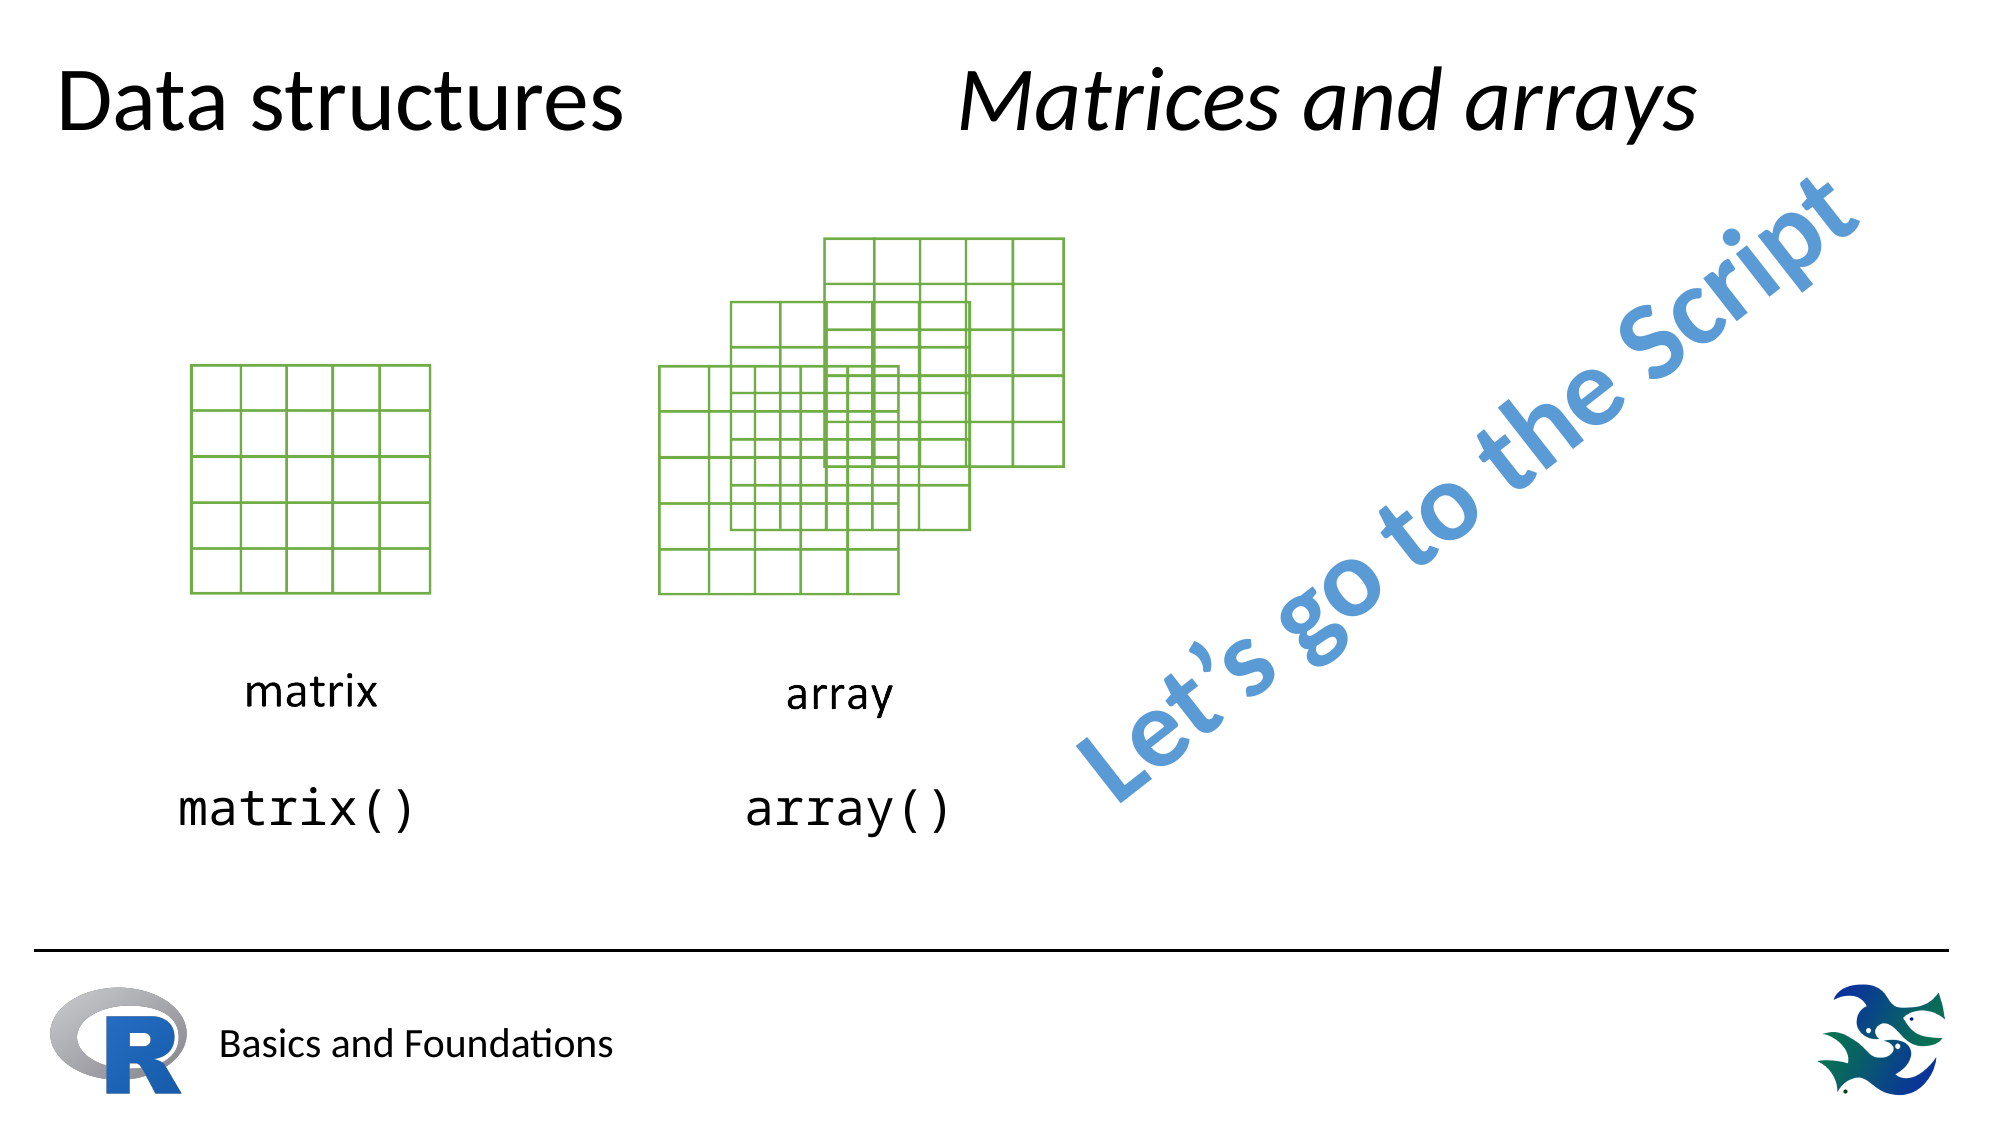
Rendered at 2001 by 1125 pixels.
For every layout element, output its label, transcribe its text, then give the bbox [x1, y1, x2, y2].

text_box Basics and Foundations [203, 1007, 630, 1073]
text_box Let’s go to the Script [1072, 118, 1895, 841]
picture [148, 157, 1114, 776]
picture [1813, 981, 1950, 1100]
text_box Data structures Matrices and arrays [41, 31, 1715, 157]
picture [50, 987, 187, 1094]
text_box array() [730, 776, 973, 843]
text_box matrix() [164, 776, 434, 843]
